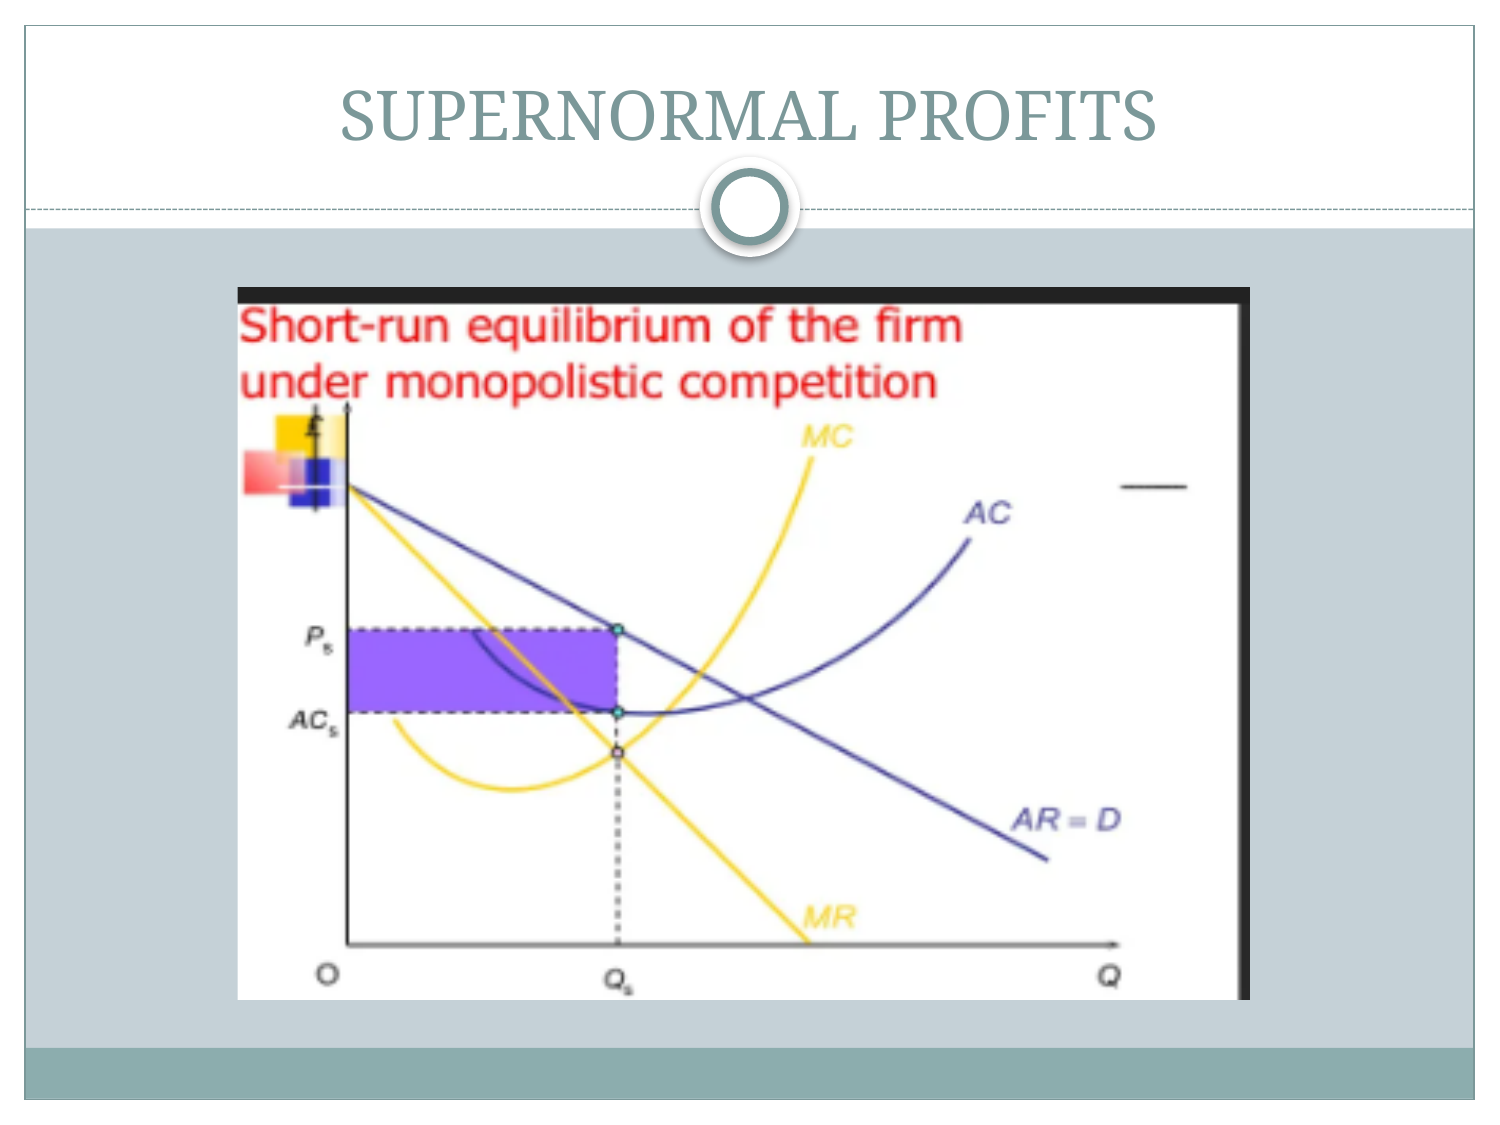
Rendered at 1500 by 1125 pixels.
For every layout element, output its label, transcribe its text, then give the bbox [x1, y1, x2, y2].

title SUPERNORMAL PROFITS [49, 37, 1450, 162]
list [237, 287, 1251, 1001]
